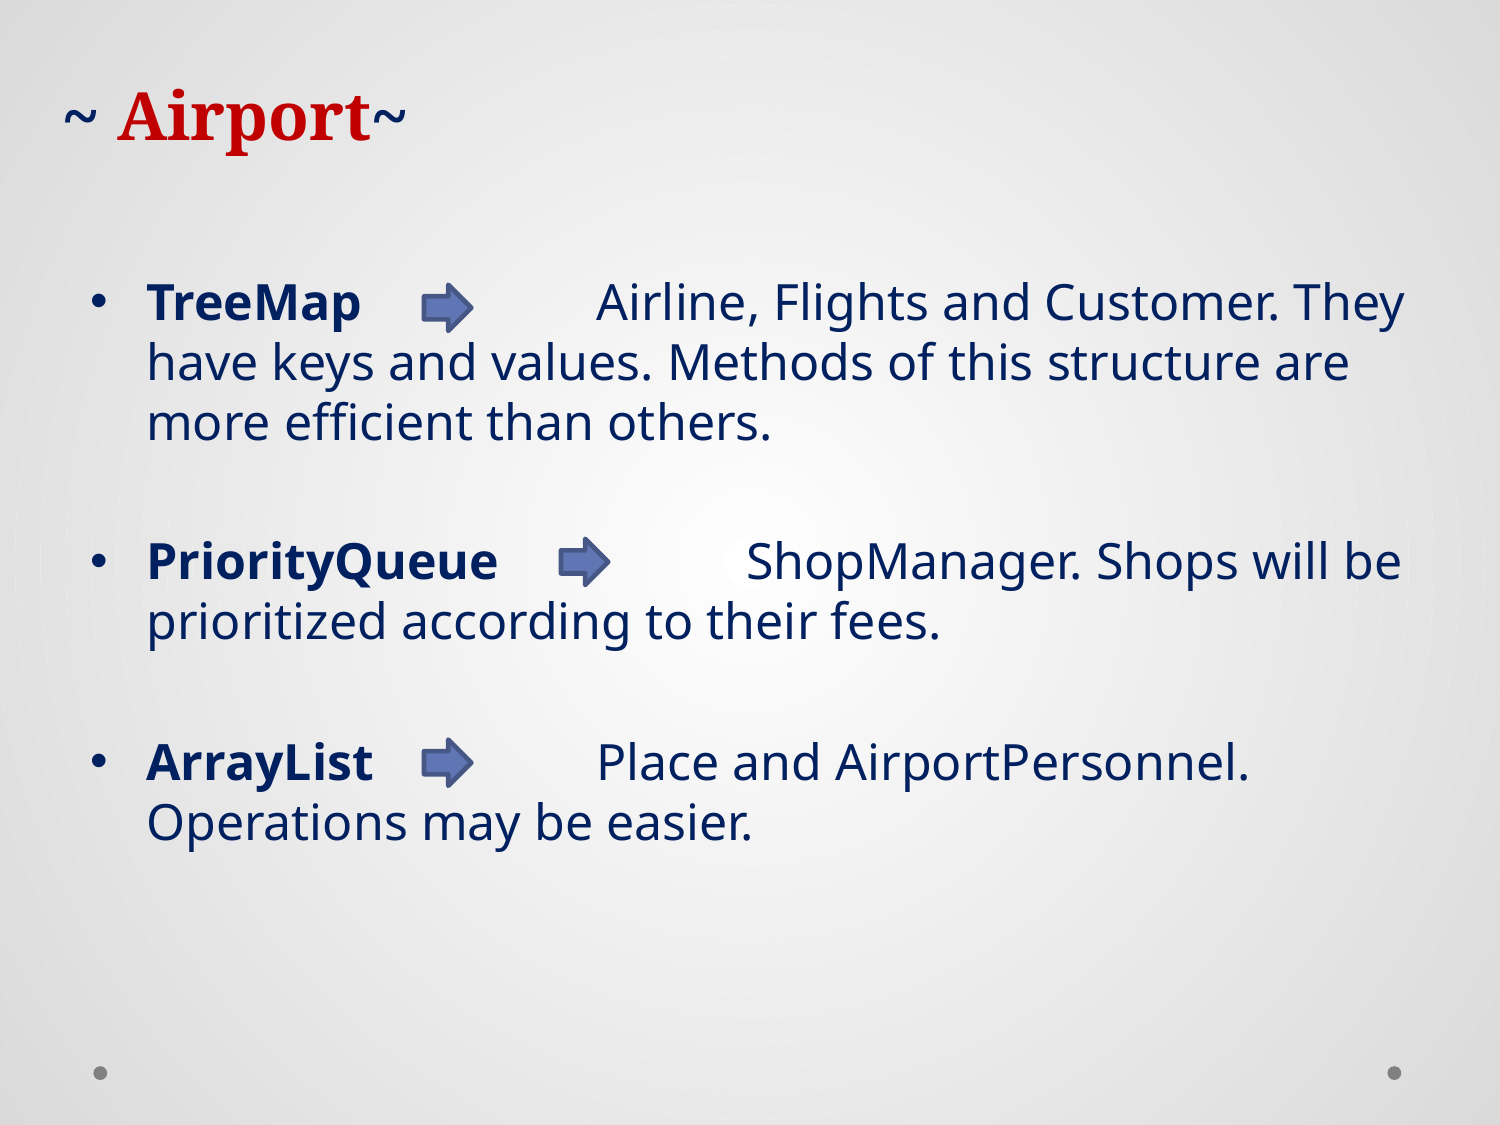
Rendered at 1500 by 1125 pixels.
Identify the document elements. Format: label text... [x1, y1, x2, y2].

text_box [421, 737, 474, 788]
text_box [421, 282, 474, 334]
text_box ~ Airport~ [47, 66, 442, 161]
list TreeMap Airline, Flights and Customer. They have keys and values. Methods of this structure are more efficient than others. PriorityQueue ShopManager. Shops will be prioritized according to their fees. ArrayList Place and AirportPersonnel. Operations may be easier. [75, 262, 1425, 1005]
text_box [558, 536, 611, 588]
